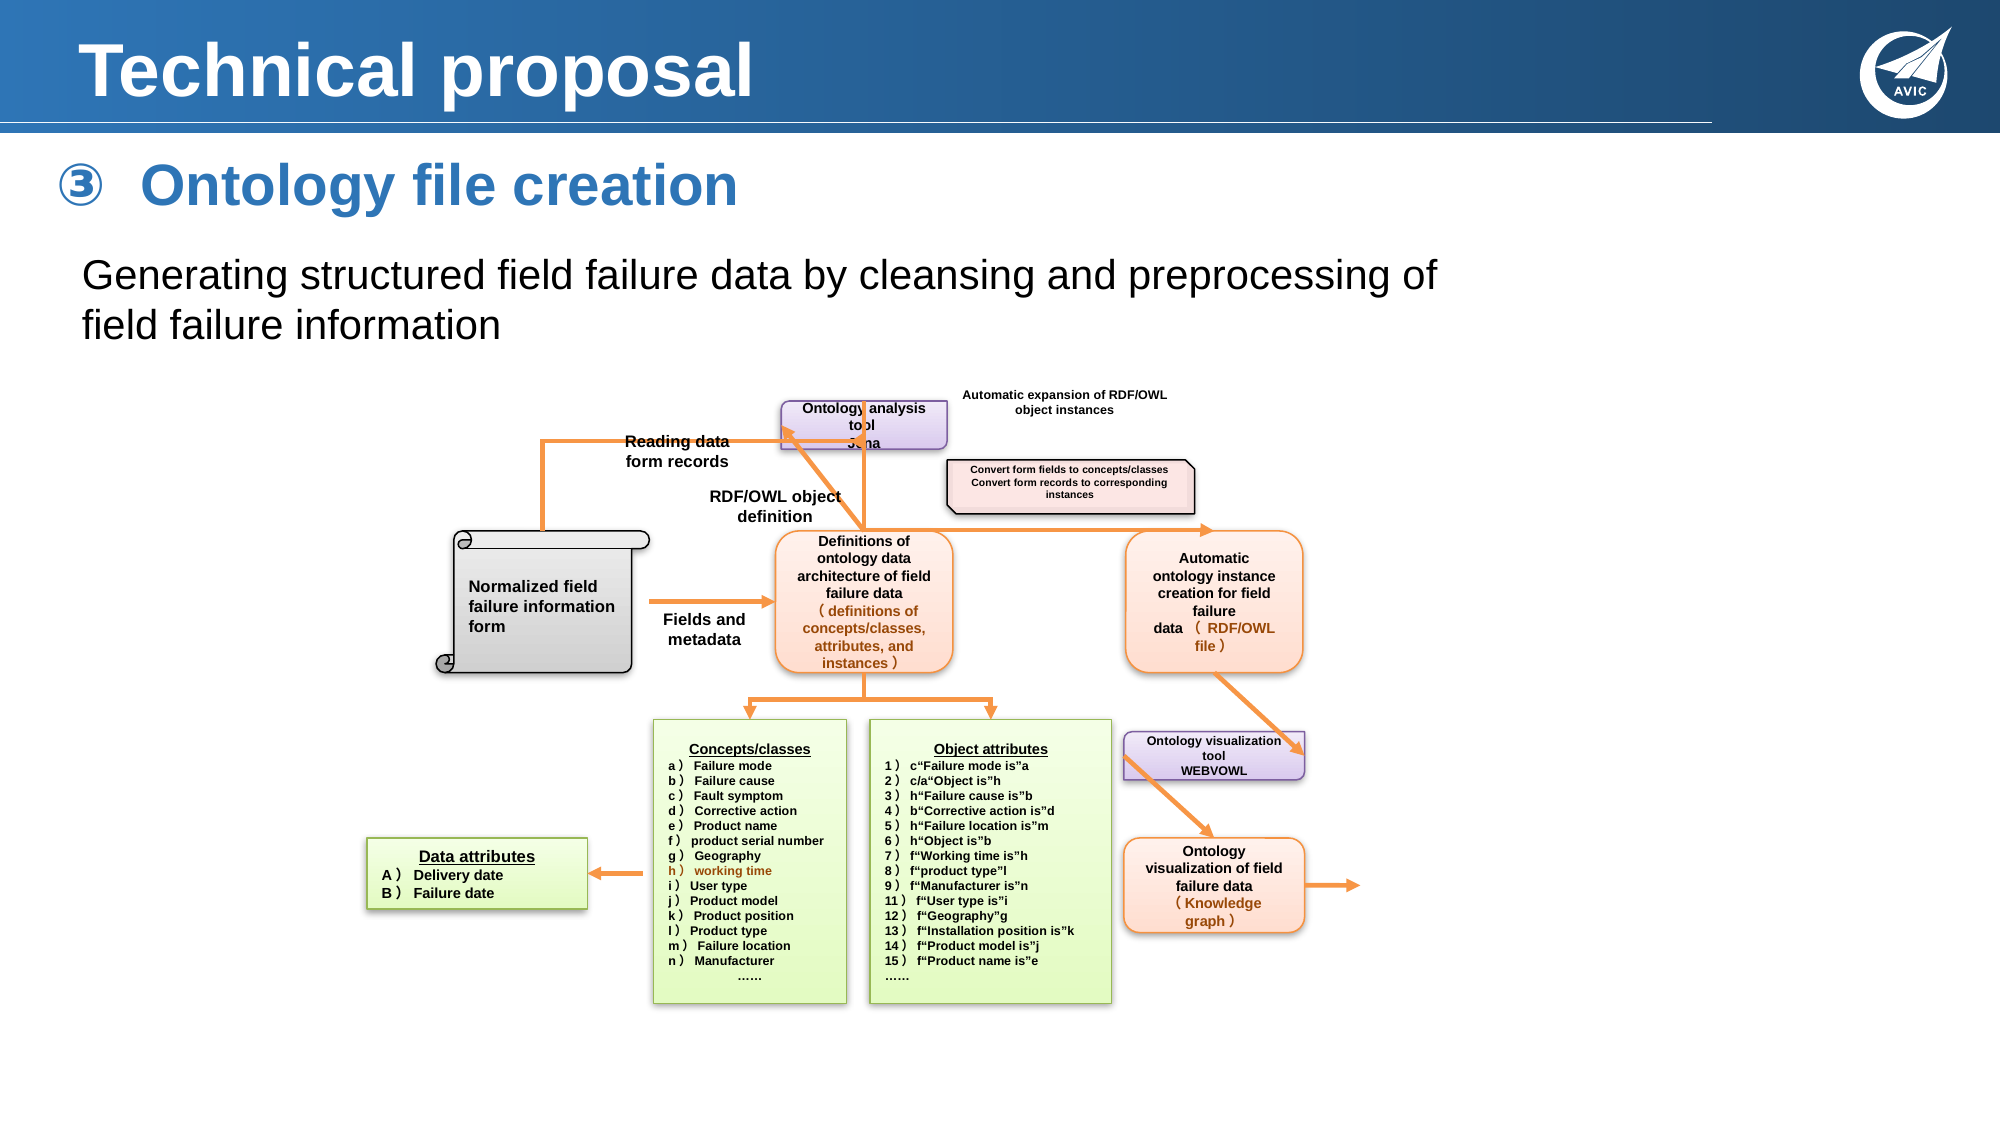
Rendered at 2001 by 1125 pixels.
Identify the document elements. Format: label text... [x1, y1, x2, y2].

text_box Ontology analysis tool Jena [781, 400, 947, 450]
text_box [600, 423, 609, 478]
text_box RDF/OWL object definition [715, 478, 870, 533]
text_box Concepts/classes a）Failure mode b）Failure cause c）Fault symptom d）Corrective action e）Product name f）product serial number g）Geography h）working time i）User type j）Product model k）Product position l）Product type m）Failure location n）Manufacturer …… [653, 719, 847, 1004]
title Technical proposal [63, 35, 1747, 109]
text_box Reading data form records [715, 423, 755, 478]
text_box Object attributes 1）c“Failure mode is”a 2）c/a“Object is”h 3）h“Failure cause is”b 4）b“Corrective action is”d 5）h“Failure location is”m 6）h“Object is”b 7）f“Working time is”h 8）f“product type”l 9）f“Manufacturer is”n 11）f“User type is”i 12）f“Geography”g 13）f“Installation position is”k 14）f“Product model is”j 15）f“Product name is”e …… [870, 719, 1112, 1004]
text_box Definitions of ontology data architecture of field failure data （definitions of concepts/classes, attributes, and instances） [775, 533, 953, 673]
text_box Ontology visualization of field failure data （Knowledge graph） [1123, 837, 1305, 933]
text_box Automatic ontology instance creation for field failure data（ RDF/OWL file） [1125, 530, 1303, 673]
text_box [903, 632, 952, 760]
text_box Ontology visualization tool WEBVOWL [1123, 731, 1305, 780]
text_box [783, 638, 831, 754]
text_box Fields and metadata [627, 601, 782, 657]
text_box Data attributes A）Delivery date B）Failure date [366, 838, 588, 909]
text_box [609, 358, 715, 598]
text_box Automatic expansion of RDF/OWL object instances [935, 379, 1195, 425]
text_box Generating structured field failure data by cleansing and preprocessing of field failure information [67, 240, 1482, 356]
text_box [947, 424, 1215, 531]
text_box Normalized field failure information form [436, 530, 632, 673]
text_box Ontology file creation [41, 140, 756, 225]
